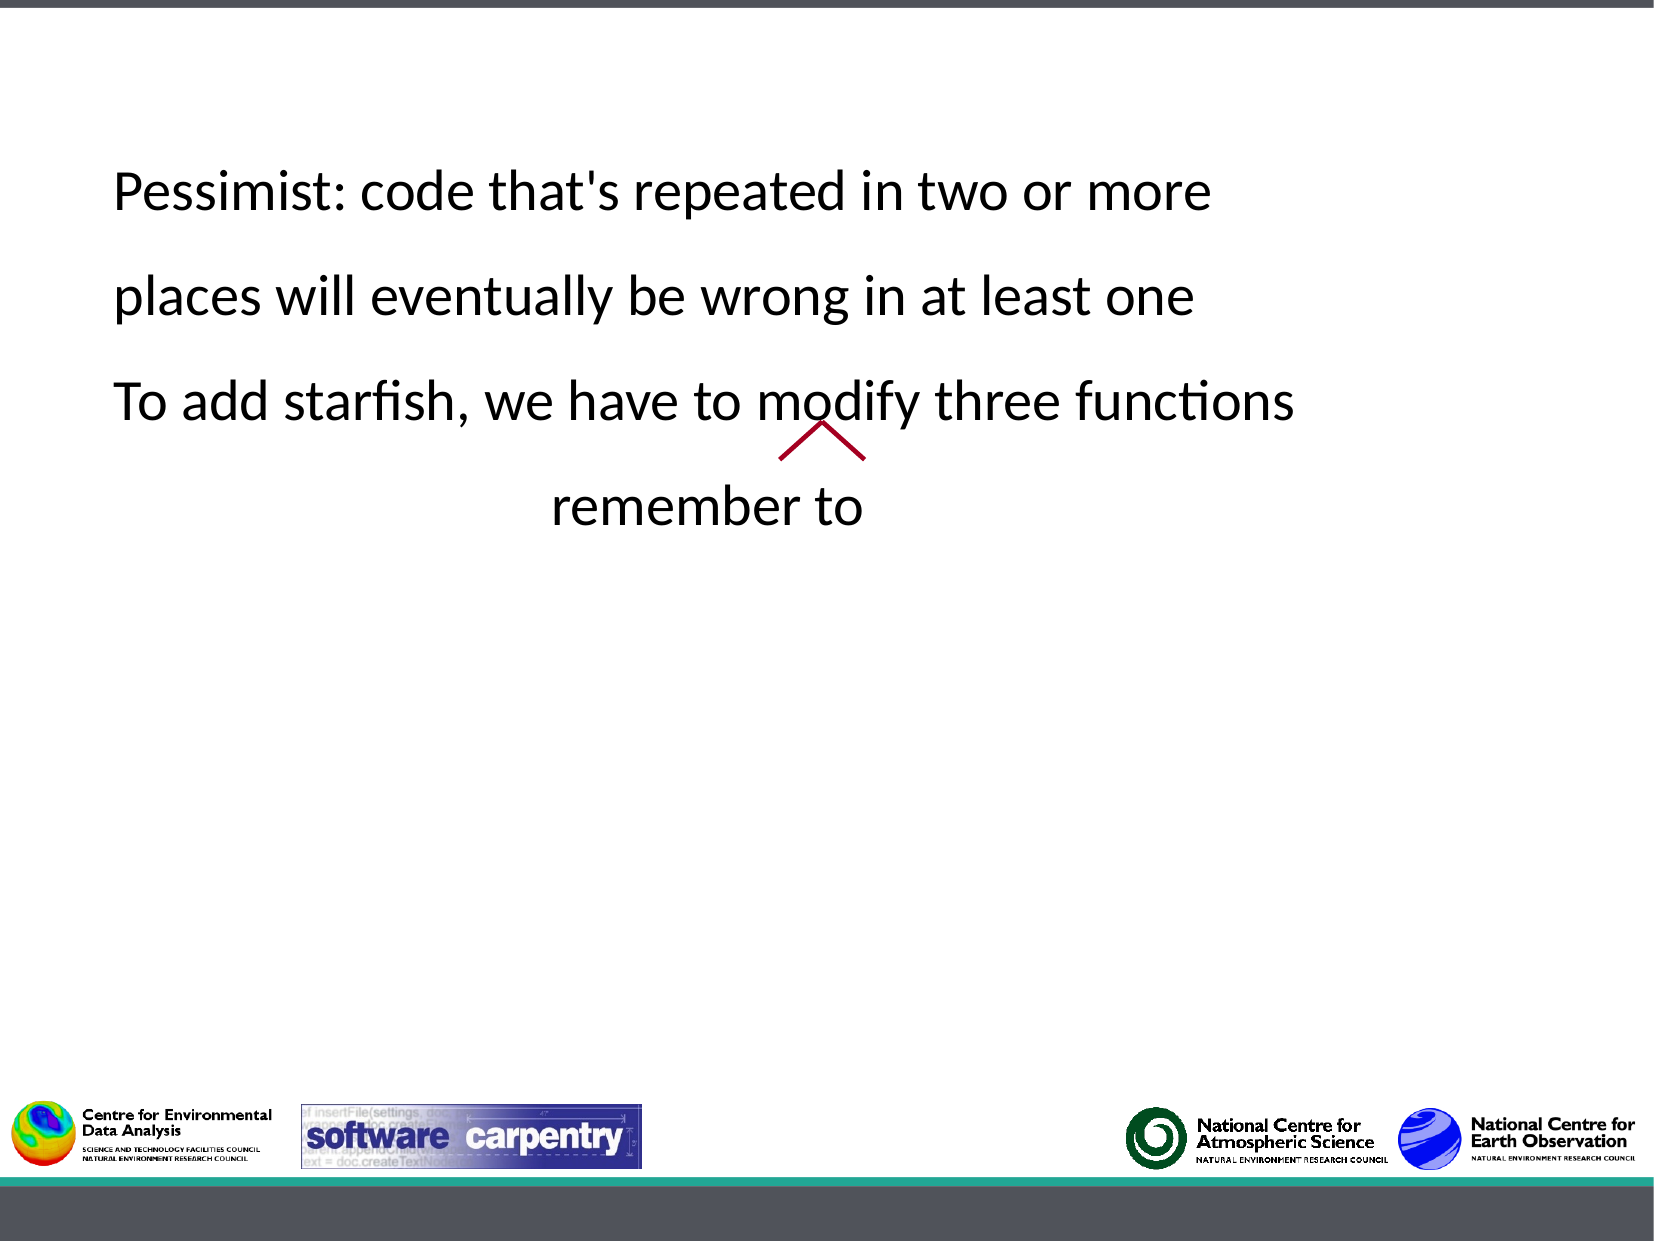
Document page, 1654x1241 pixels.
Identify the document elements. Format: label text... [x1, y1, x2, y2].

picture [0, 0, 1654, 1241]
text_box Pessimist: code that's repeated in two or more places will eventually be wrong in at least one To add starfish, we have to modify three functions remember to [99, 109, 1517, 545]
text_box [779, 421, 865, 460]
